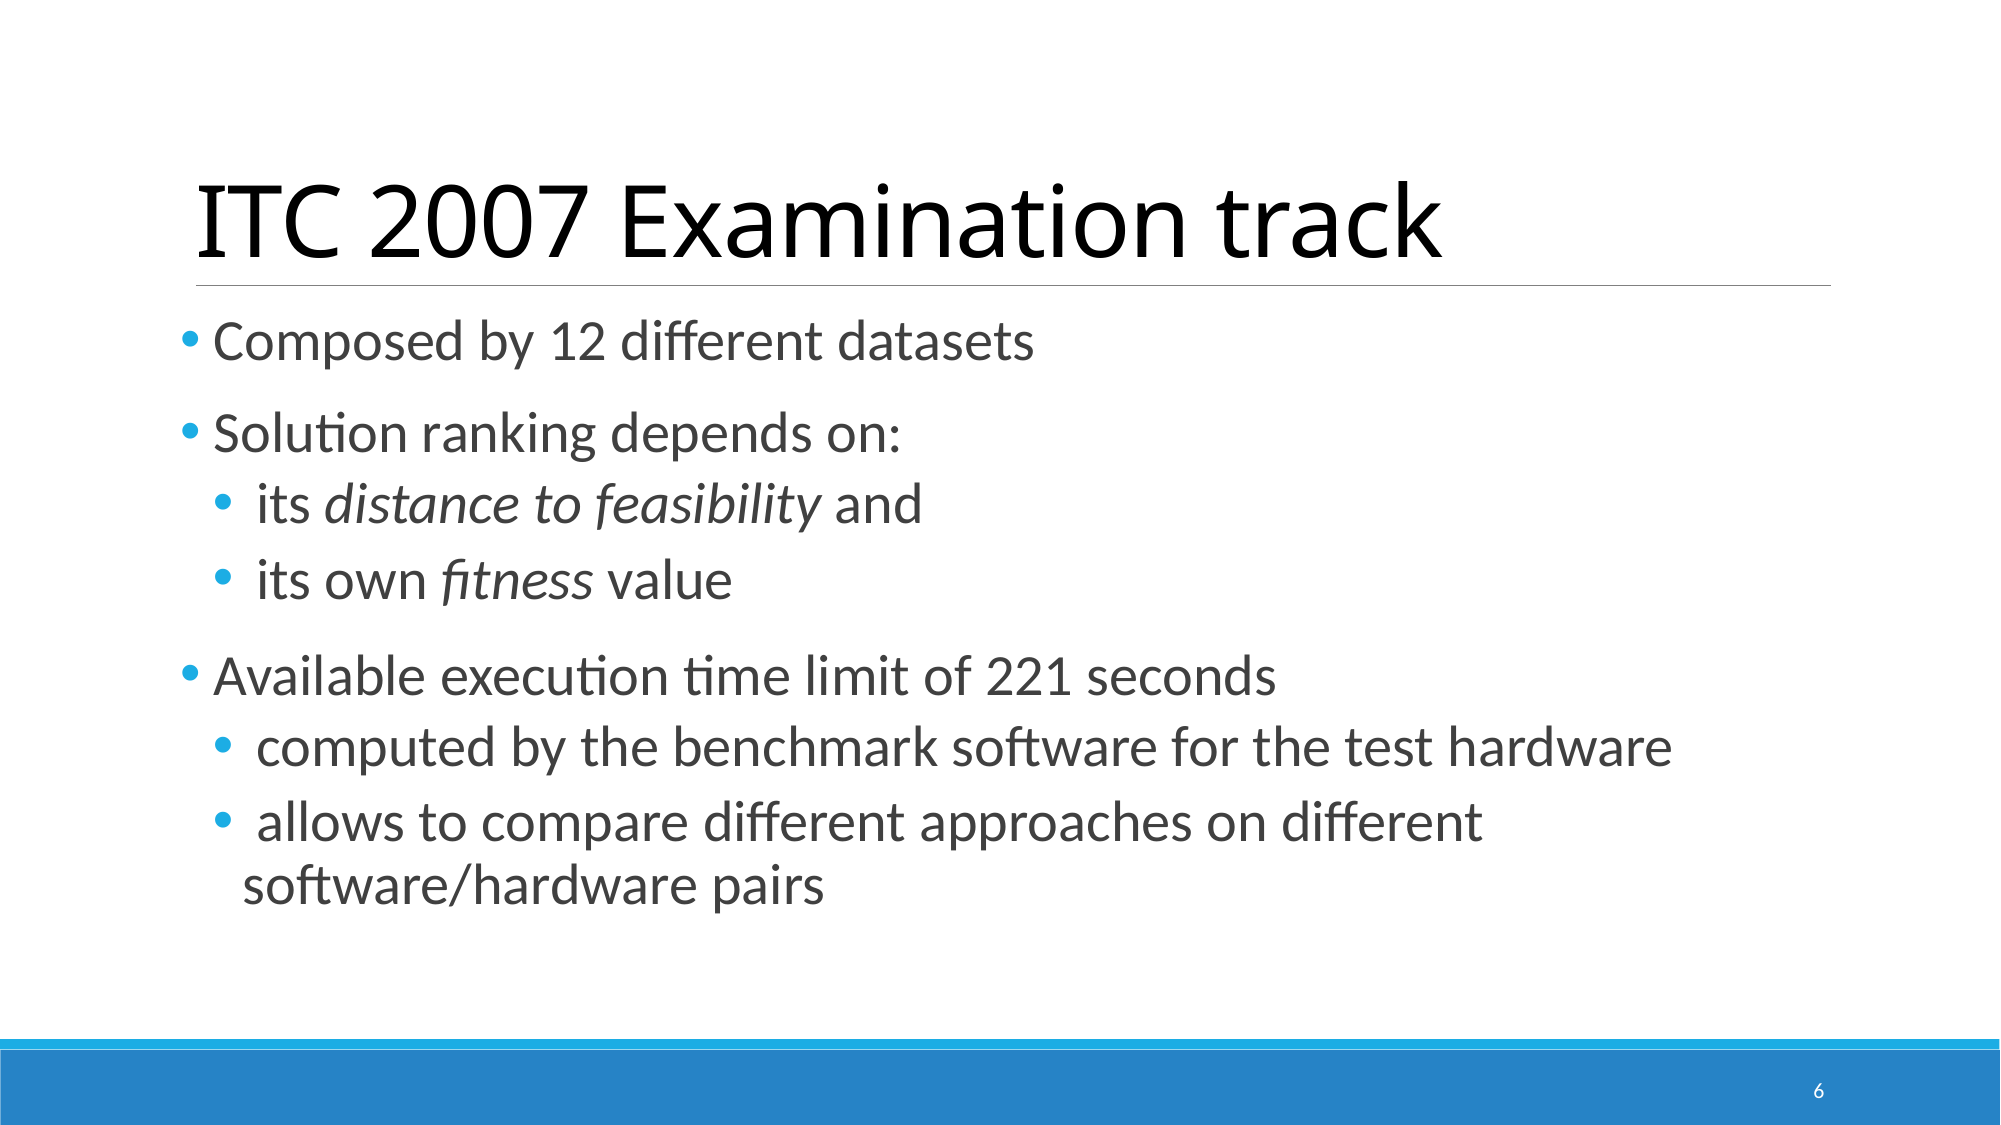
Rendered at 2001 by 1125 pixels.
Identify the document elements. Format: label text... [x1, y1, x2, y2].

list Composed by 12 different datasets Solution ranking depends on: its distance to feasibility and its own fitness value Available execution time limit of 221 seconds computed by the benchmark software for the test hardware allows to compare different approaches on different software/hardware pairs [180, 302, 1819, 1024]
slide_number 6 [1624, 1059, 1840, 1120]
title ITC 2007 Examination track [180, 47, 1830, 285]
